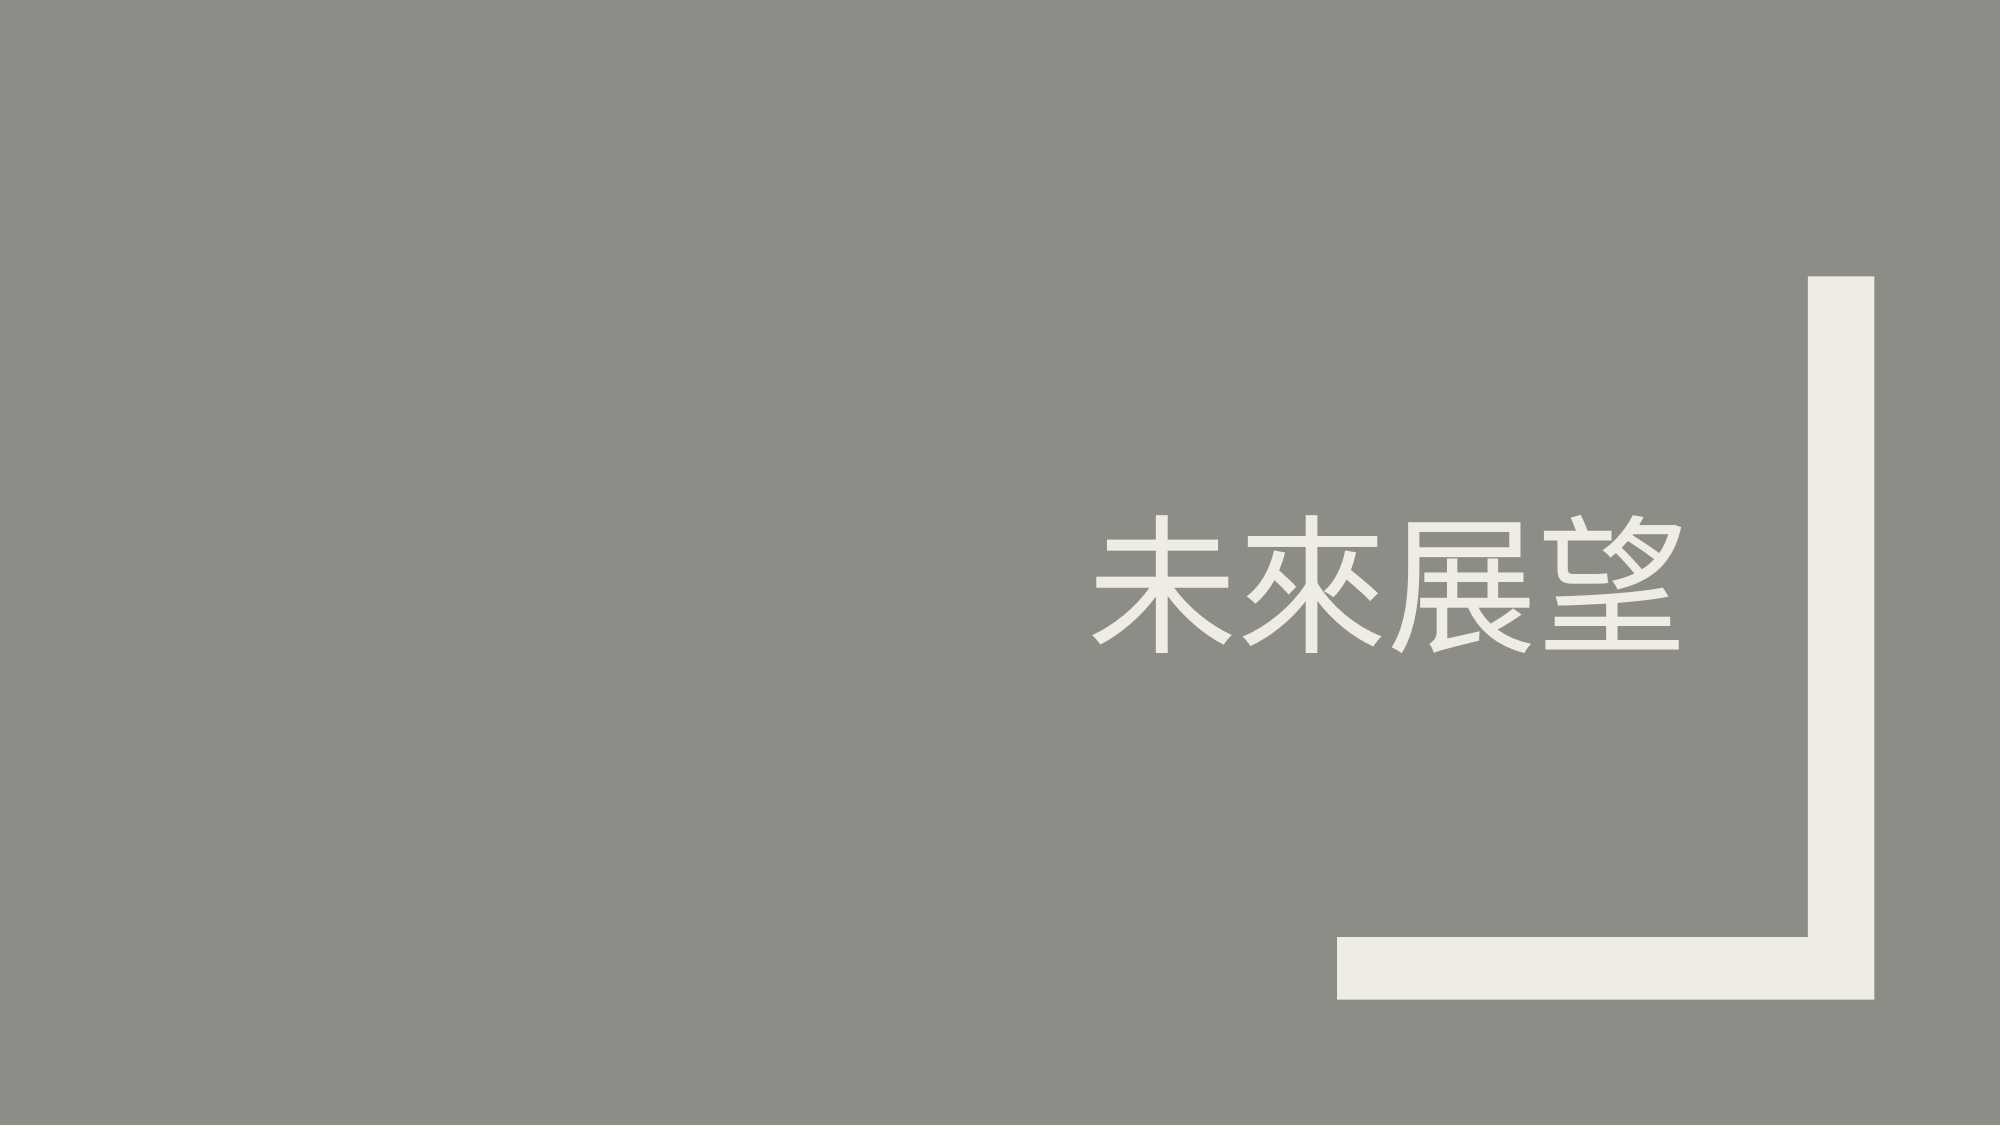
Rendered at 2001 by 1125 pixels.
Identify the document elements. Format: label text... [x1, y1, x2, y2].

title 未來展望 [125, 213, 1703, 682]
